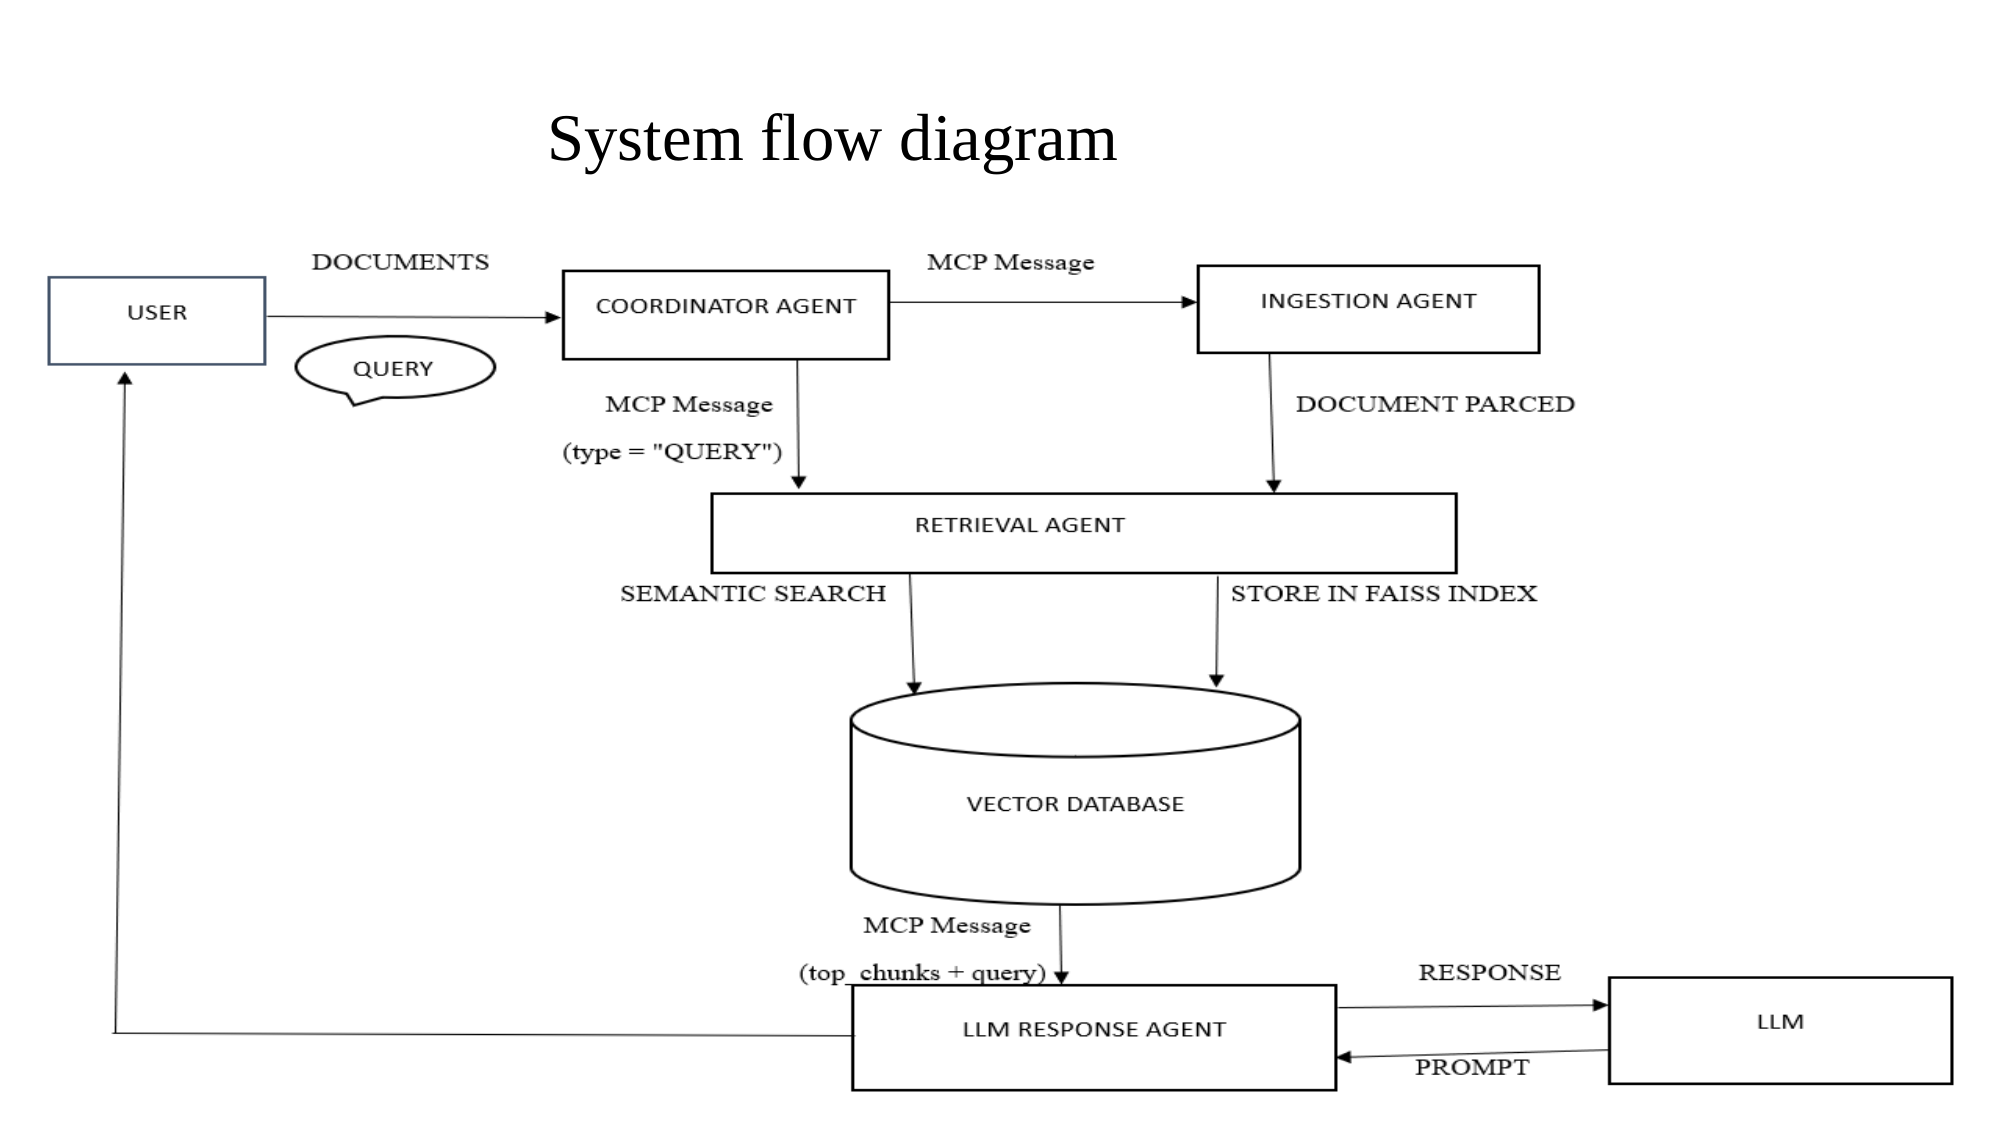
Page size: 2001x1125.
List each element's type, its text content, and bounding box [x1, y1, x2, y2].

text_box System flow diagram [143, 86, 1524, 182]
picture [4, 216, 1996, 1107]
